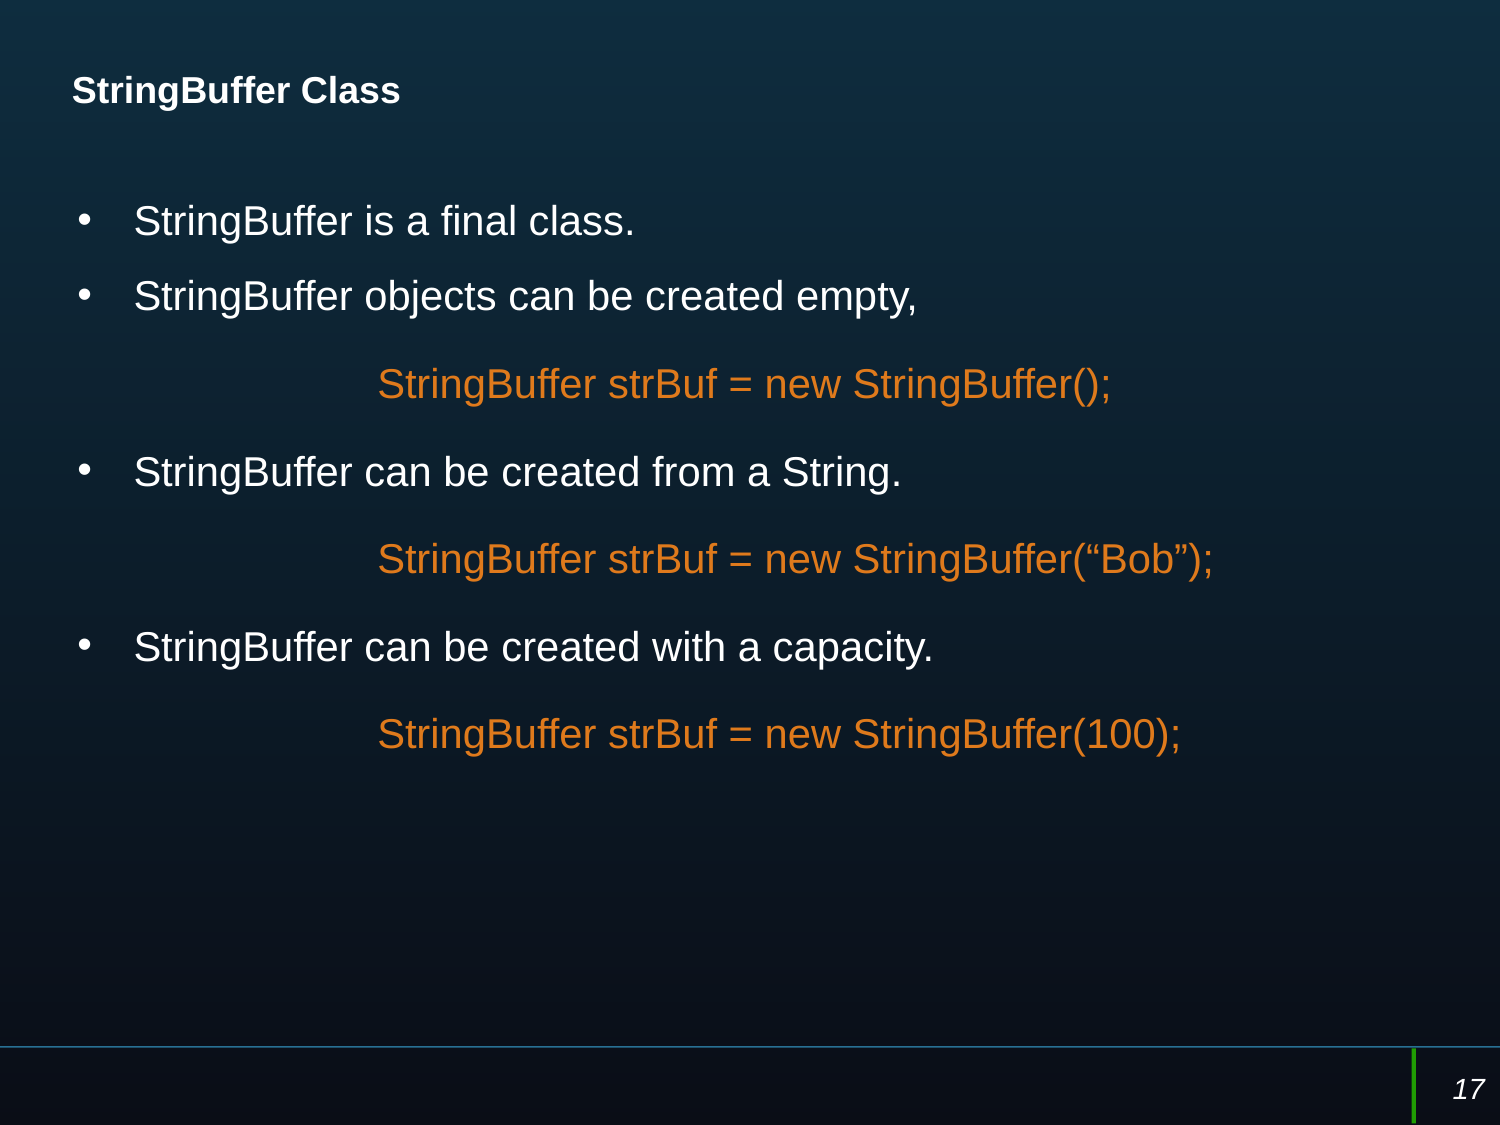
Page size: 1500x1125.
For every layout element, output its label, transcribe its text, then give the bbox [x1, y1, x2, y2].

title StringBuffer Class [57, 58, 1434, 159]
slide_number 17 [1413, 1051, 1500, 1124]
list StringBuffer is a final class. StringBuffer objects can be created empty, StringBuffer strBuf = new StringBuffer(); StringBuffer can be created from a String. StringBuffer strBuf = new StringBuffer(“Bob”); StringBuffer can be created with a capacity. StringBuffer strBuf = new StringBuffer(100); [62, 186, 1438, 945]
